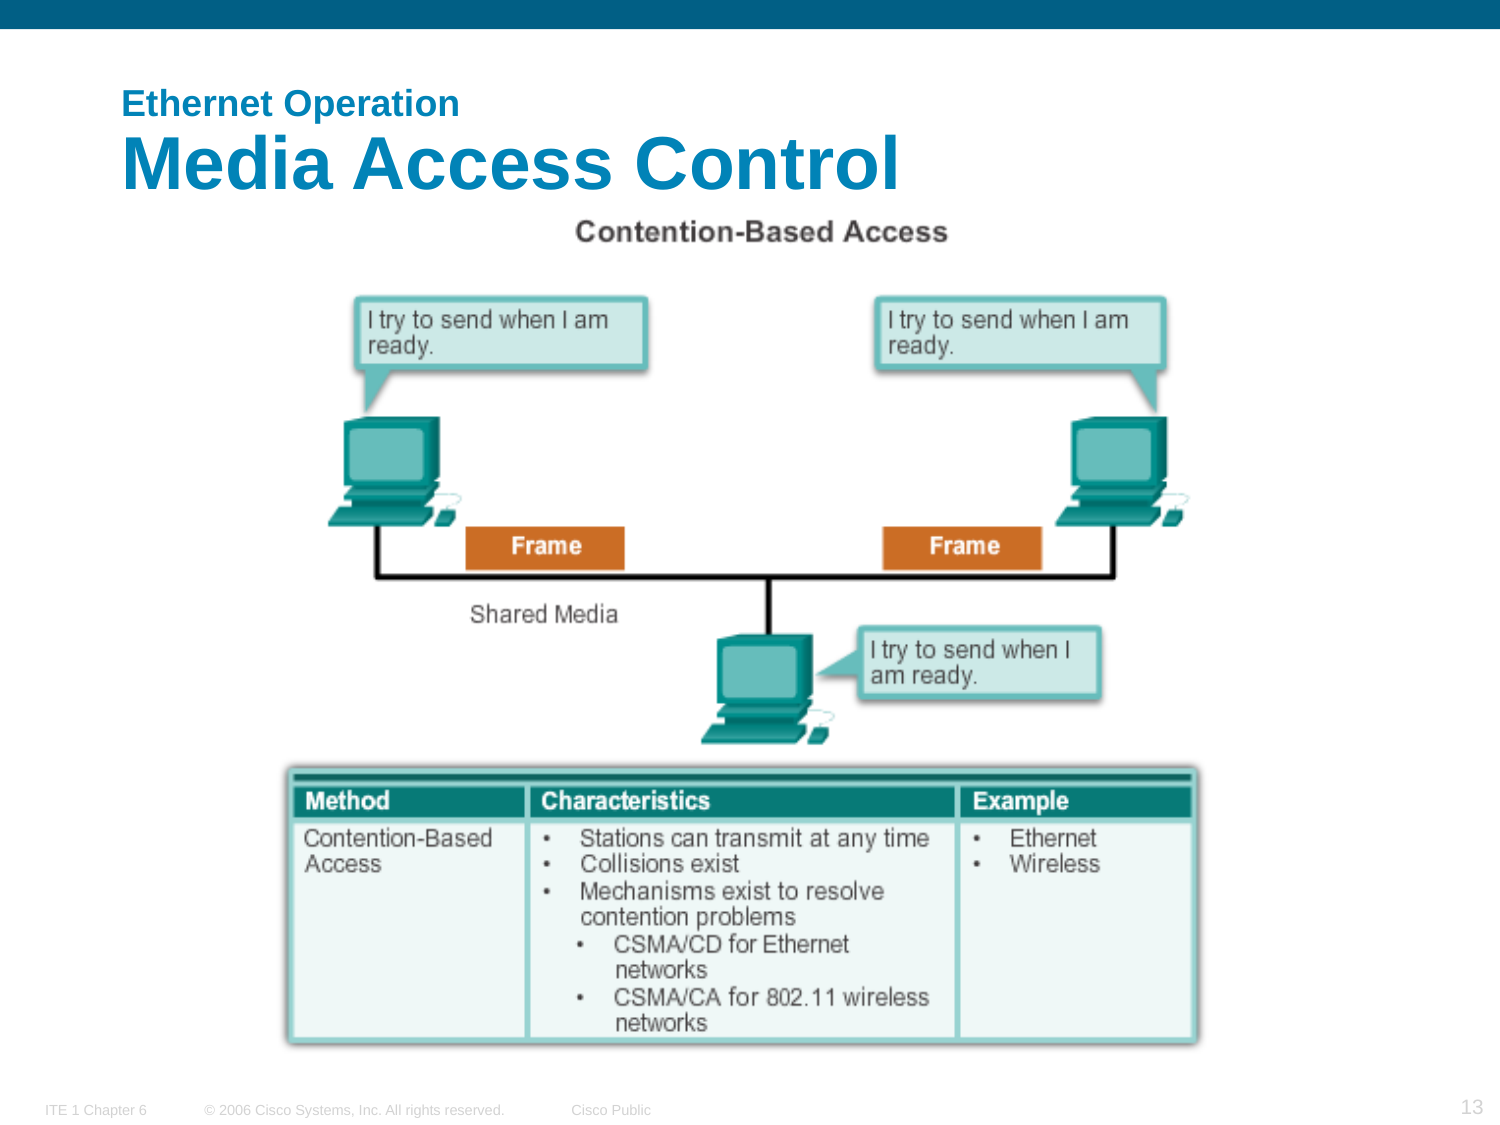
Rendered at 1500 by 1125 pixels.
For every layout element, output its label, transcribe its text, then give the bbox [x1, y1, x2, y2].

picture [255, 207, 1228, 1076]
title Ethernet Operation Media Access Control [107, 75, 1444, 213]
